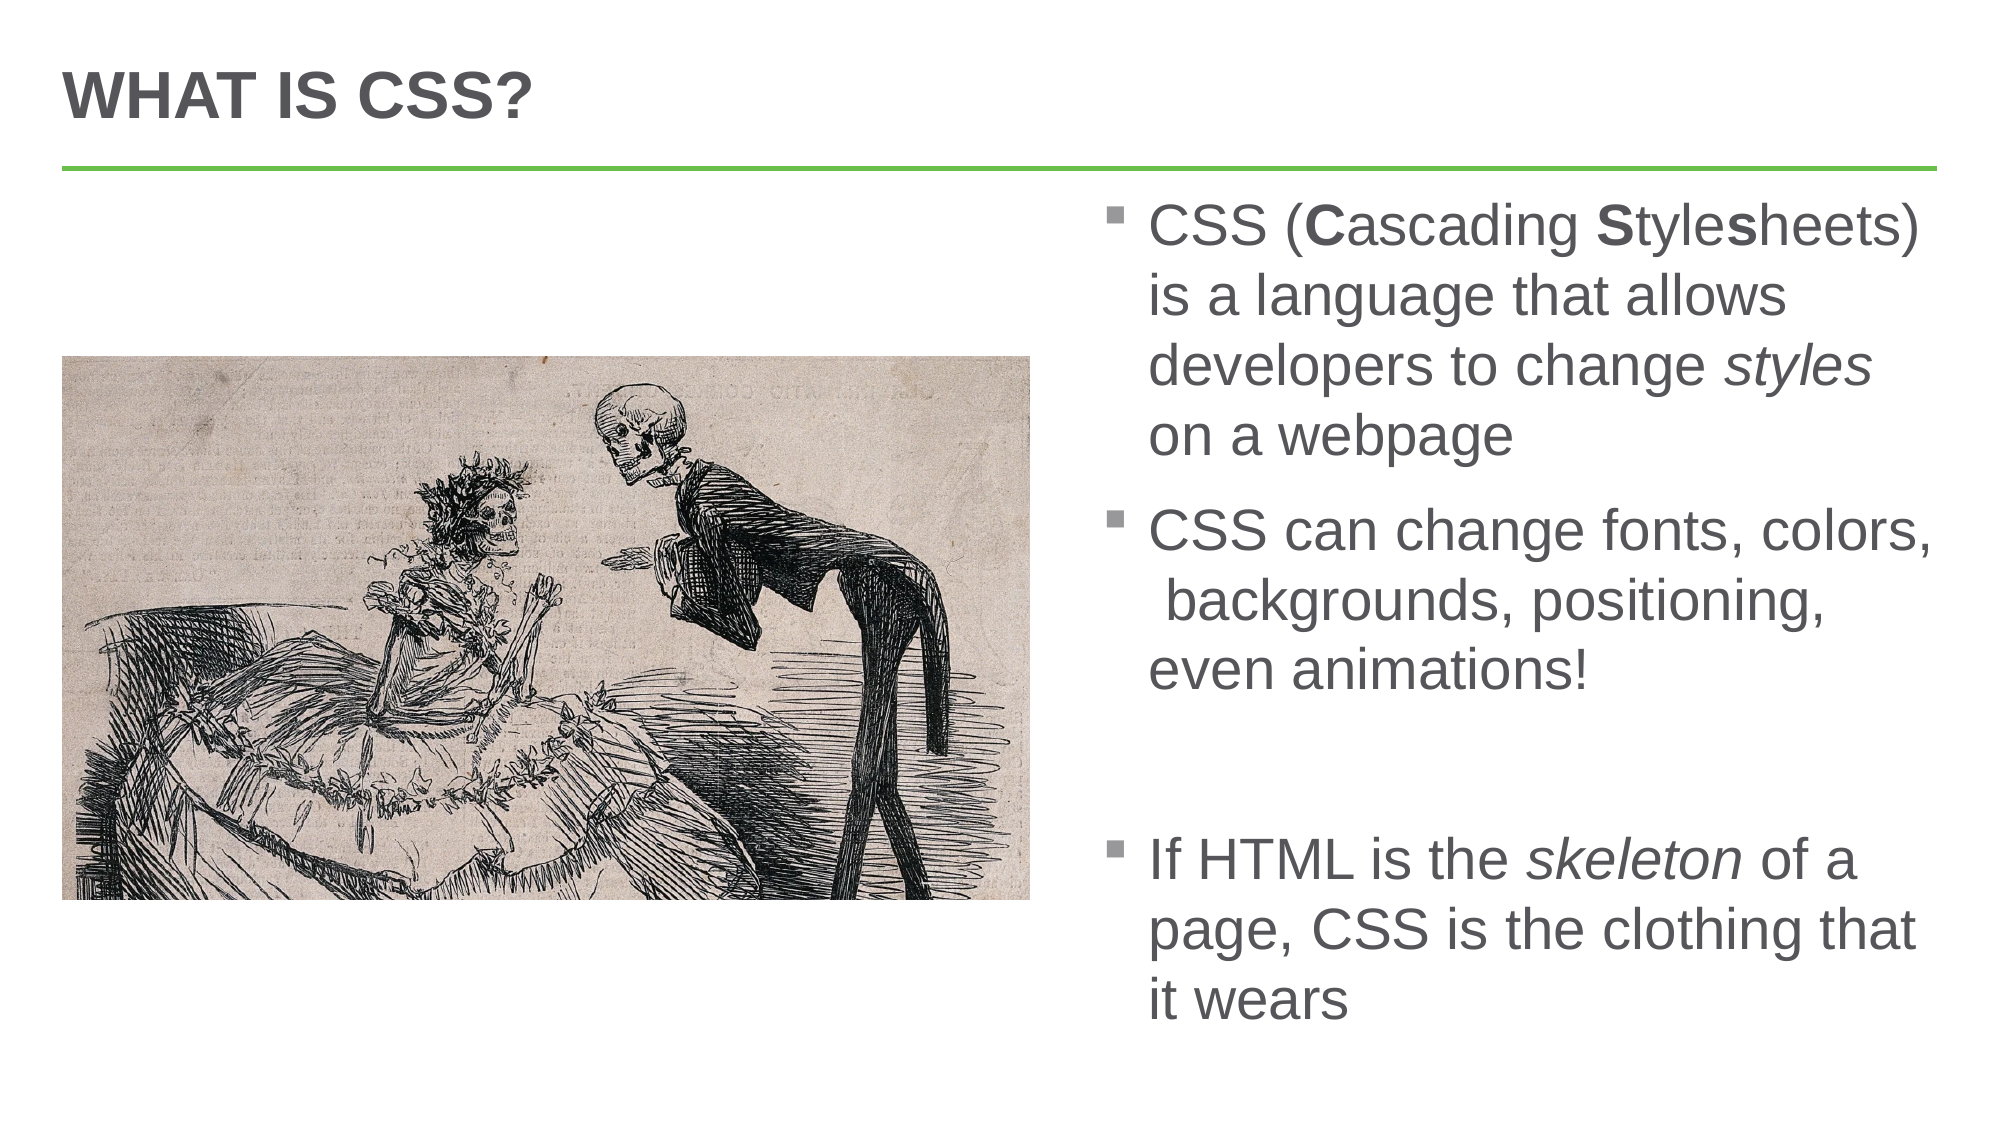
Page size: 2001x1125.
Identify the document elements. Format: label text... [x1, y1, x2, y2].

title What is CSS? [62, 37, 1938, 150]
picture [62, 356, 1030, 900]
list CSS (Cascading Stylesheets) is a language that allows developers to change styles on a webpage CSS can change fonts, colors, backgrounds, positioning, even animations! If HTML is the skeleton of a page, CSS is the clothing that it wears [1092, 187, 1937, 1069]
